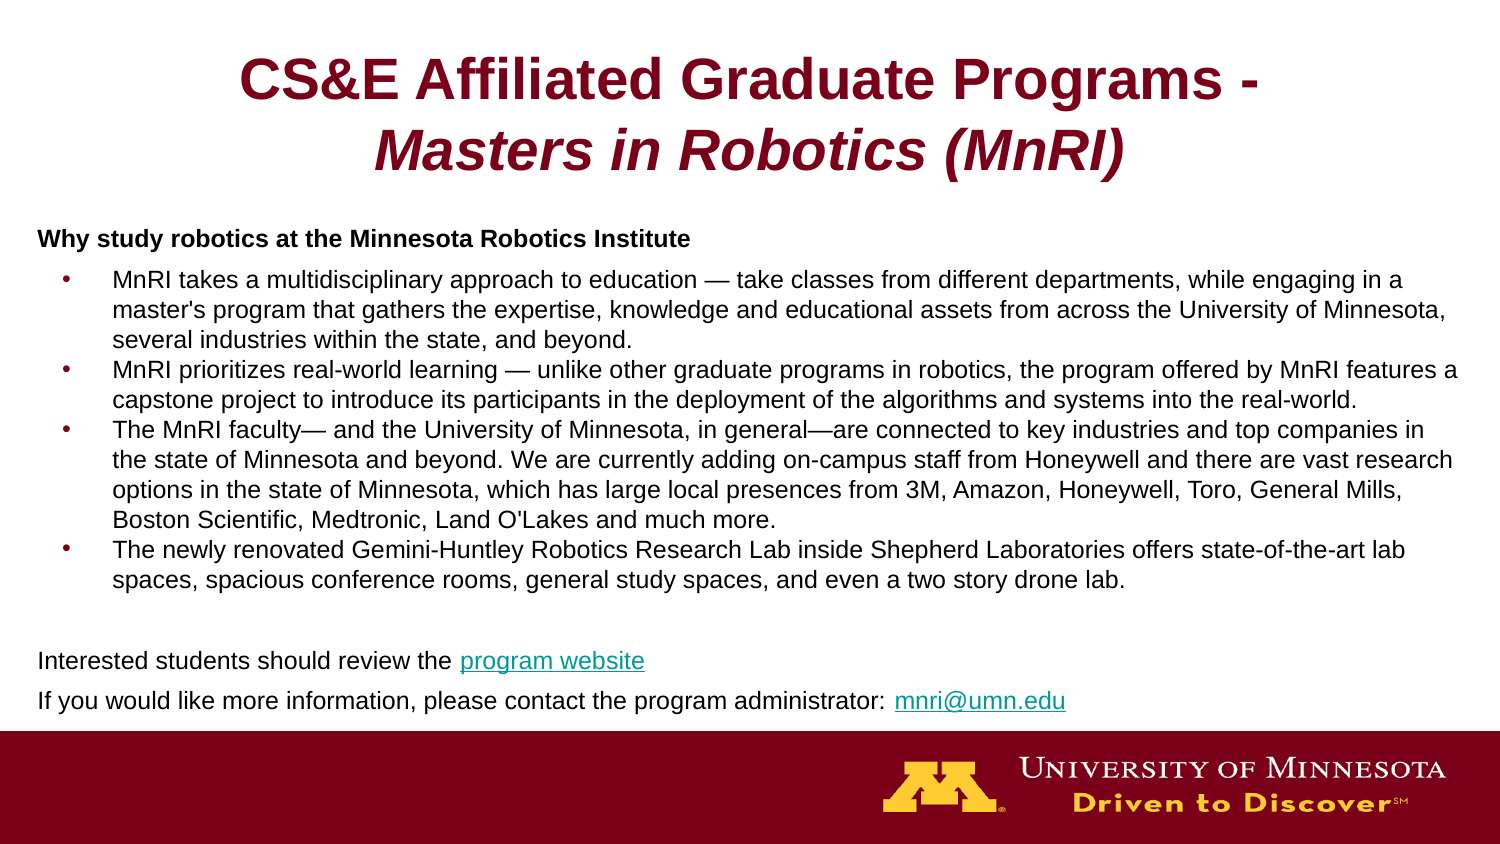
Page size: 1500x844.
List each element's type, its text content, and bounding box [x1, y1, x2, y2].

list Why study robotics at the Minnesota Robotics Institute MnRI takes a multidisciplinary approach to education — take classes from different departments, while engaging in a master's program that gathers the expertise, knowledge and educational assets from across the University of Minnesota, several industries within the state, and beyond. MnRI prioritizes real-world learning — unlike other graduate programs in robotics, the program offered by MnRI features a capstone project to introduce its participants in the deployment of the algorithms and systems into the real-world. The MnRI faculty— and the University of Minnesota, in general—are connected to key industries and top companies in the state of Minnesota and beyond. We are currently adding on-campus staff from Honeywell and there are vast research options in the state of Minnesota, which has large local presences from 3M, Amazon, Honeywell, Toro, General Mills, Boston Scientific, Medtronic, Land O'Lakes and much more. The newly renovated Gemini-Huntley Robotics Research Lab inside Shepherd Laboratories offers state-of-the-art lab spaces, spacious conference rooms, general study spaces, and even a two story drone lab. Interested students should review the program website If you would like more information, please contact the program administrator: mnri@umn.edu [22, 165, 1480, 718]
picture [0, 731, 1500, 844]
title CS&E Affiliated Graduate Programs - Masters in Robotics (MnRI) [112, 15, 1388, 139]
